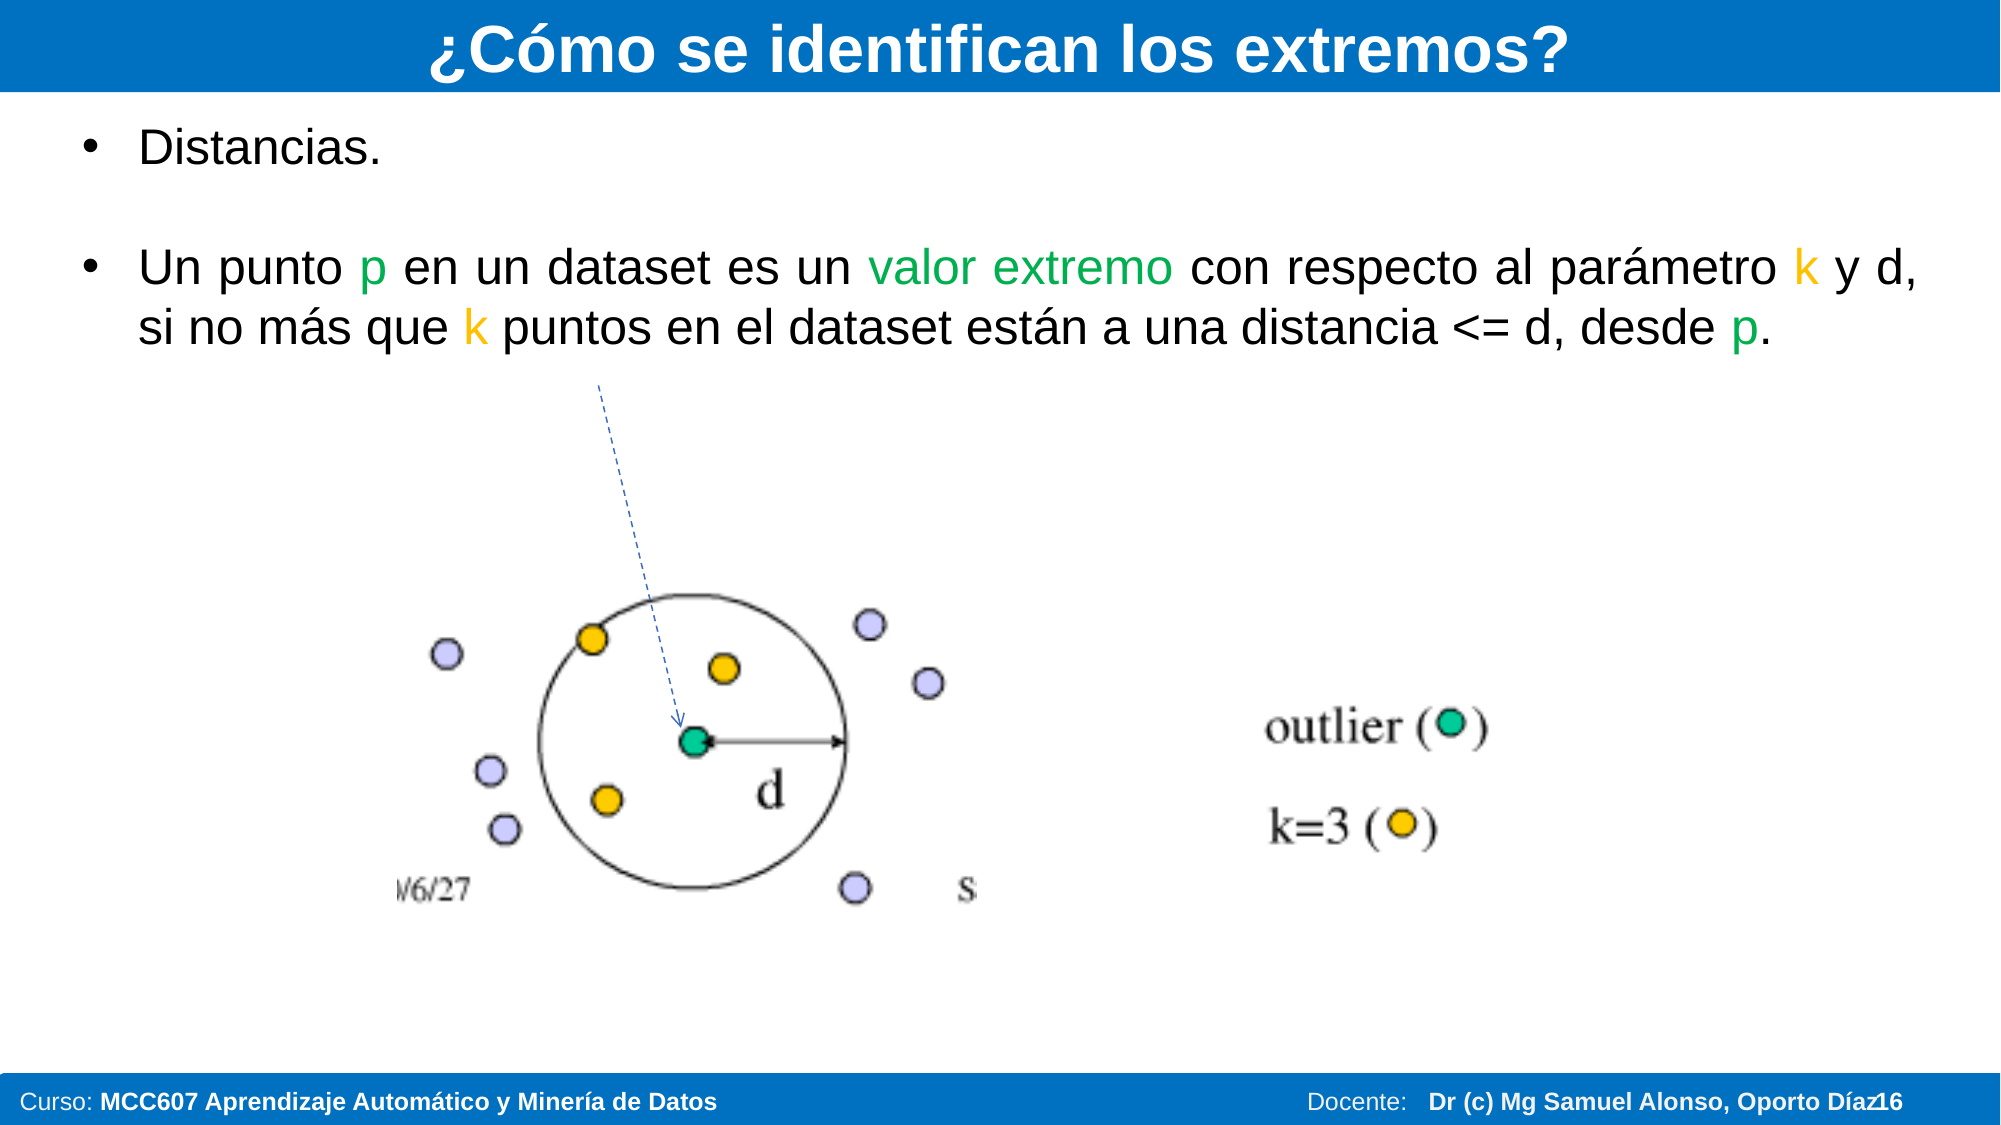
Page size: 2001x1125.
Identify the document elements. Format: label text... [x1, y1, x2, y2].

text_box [598, 385, 682, 729]
picture [1235, 633, 1497, 874]
title ¿Cómo se identifican los extremos? [0, 0, 2000, 93]
list Distancias. Un punto p en un dataset es un valor extremo con respecto al parámetro k y d, si no más que k puntos en el dataset están a una distancia <= d, desde p. [66, 107, 1934, 1059]
picture [397, 573, 977, 931]
